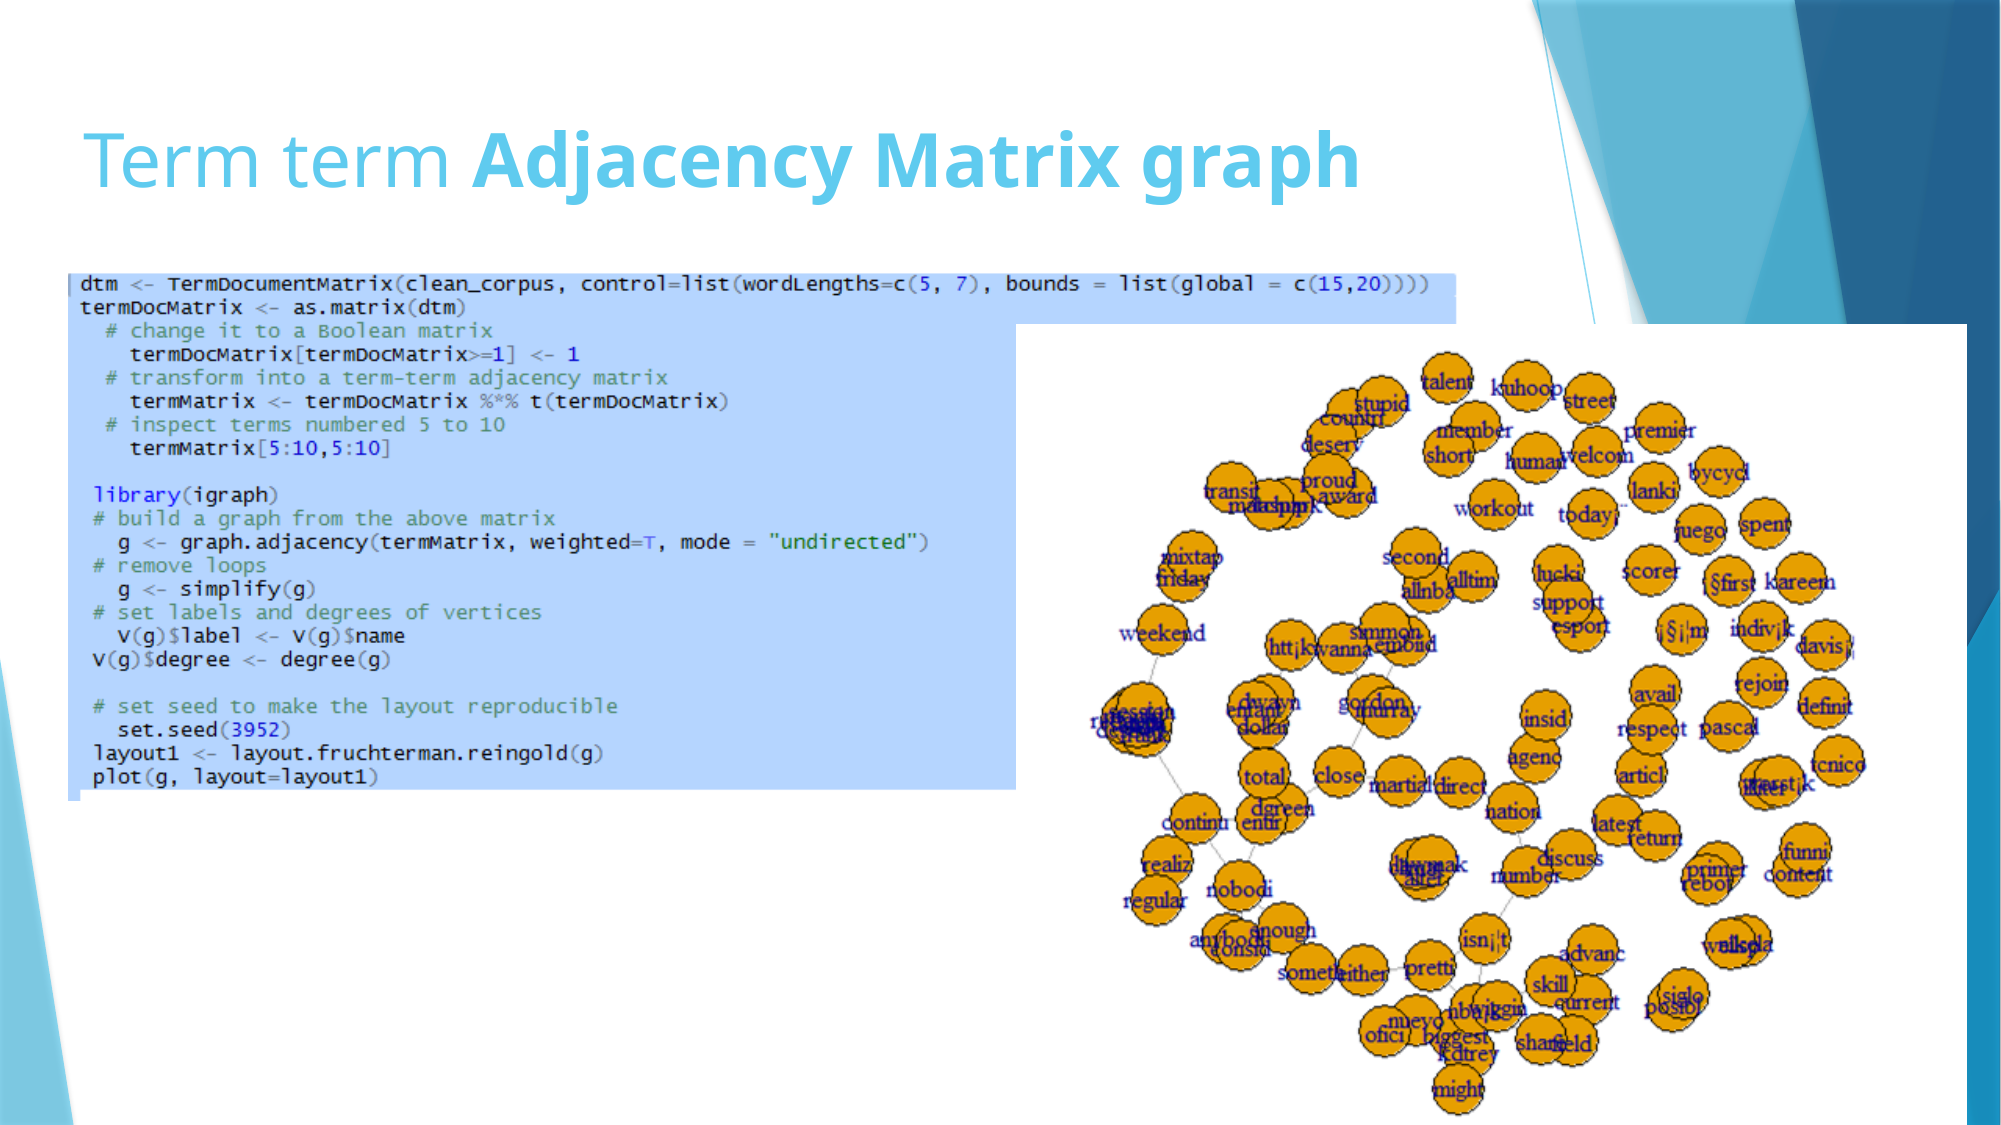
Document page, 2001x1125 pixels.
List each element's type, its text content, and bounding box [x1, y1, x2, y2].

title Term term Adjacency Matrix graph [68, 97, 1932, 223]
picture [67, 269, 1968, 1125]
